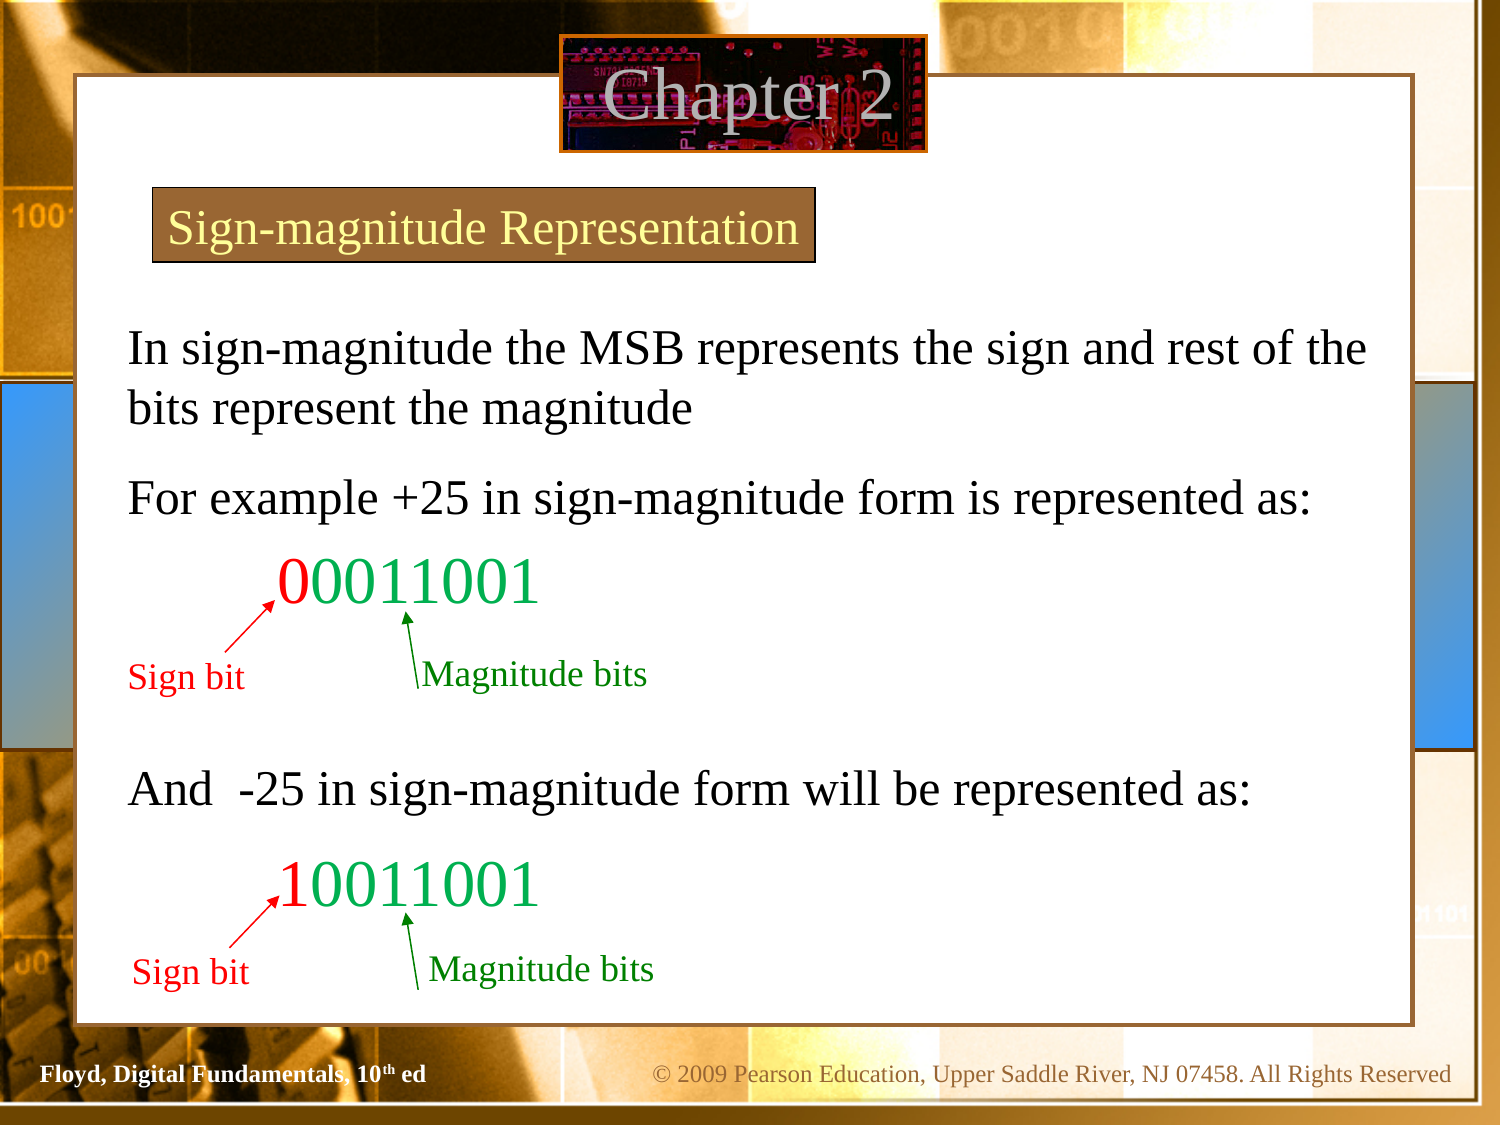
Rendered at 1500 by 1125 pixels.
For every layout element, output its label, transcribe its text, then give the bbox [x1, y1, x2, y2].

text_box [401, 611, 419, 689]
text_box [401, 912, 419, 990]
text_box Magnitude bits [413, 936, 952, 997]
text_box [224, 600, 275, 653]
text_box [229, 895, 280, 948]
picture [562, 37, 926, 151]
text_box Sign bit [116, 939, 417, 1000]
text_box Magnitude bits [406, 642, 945, 702]
text_box And -25 in sign-magnitude form will be represented as: 10011001 [112, 747, 1363, 988]
text_box Sign bit [112, 644, 413, 705]
text_box In sign-magnitude the MSB represents the sign and rest of the bits represent the magnitude For example +25 in sign-magnitude form is represented as: 00011001 [112, 306, 1388, 684]
text_box Sign-magnitude Representation [152, 187, 816, 263]
picture [0, 0, 1500, 1125]
